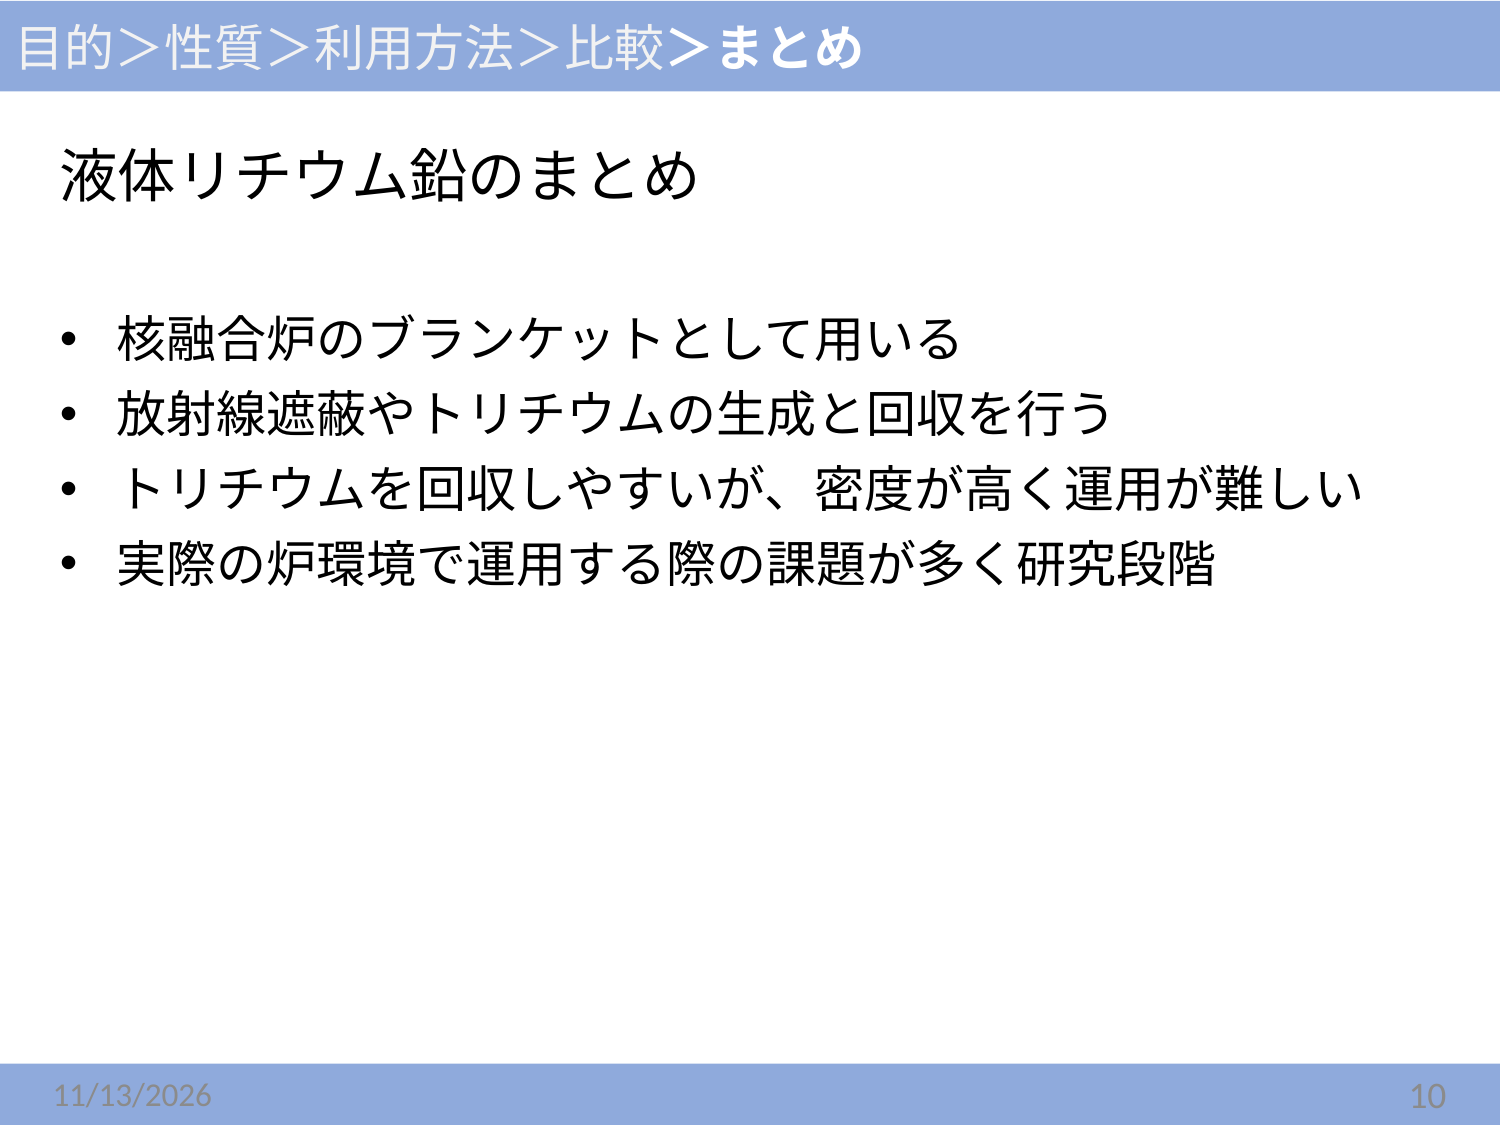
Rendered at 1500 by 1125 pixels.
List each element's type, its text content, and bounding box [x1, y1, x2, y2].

slide_number 10 [1387, 1063, 1462, 1124]
text_box [0, 1062, 1500, 1125]
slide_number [37, 1063, 259, 1124]
text_box 目的＞性質＞利用方法＞比較＞まとめ [0, 0, 1500, 93]
text_box 液体リチウム鉛のまとめ 核融合炉のブランケットとして用いる 放射線遮蔽やトリチウムの生成と回収を行う トリチウムを回収しやすいが、密度が高く運用が難しい 実際の炉環境で運用する際の課題が多く研究段階 [44, 139, 1388, 722]
